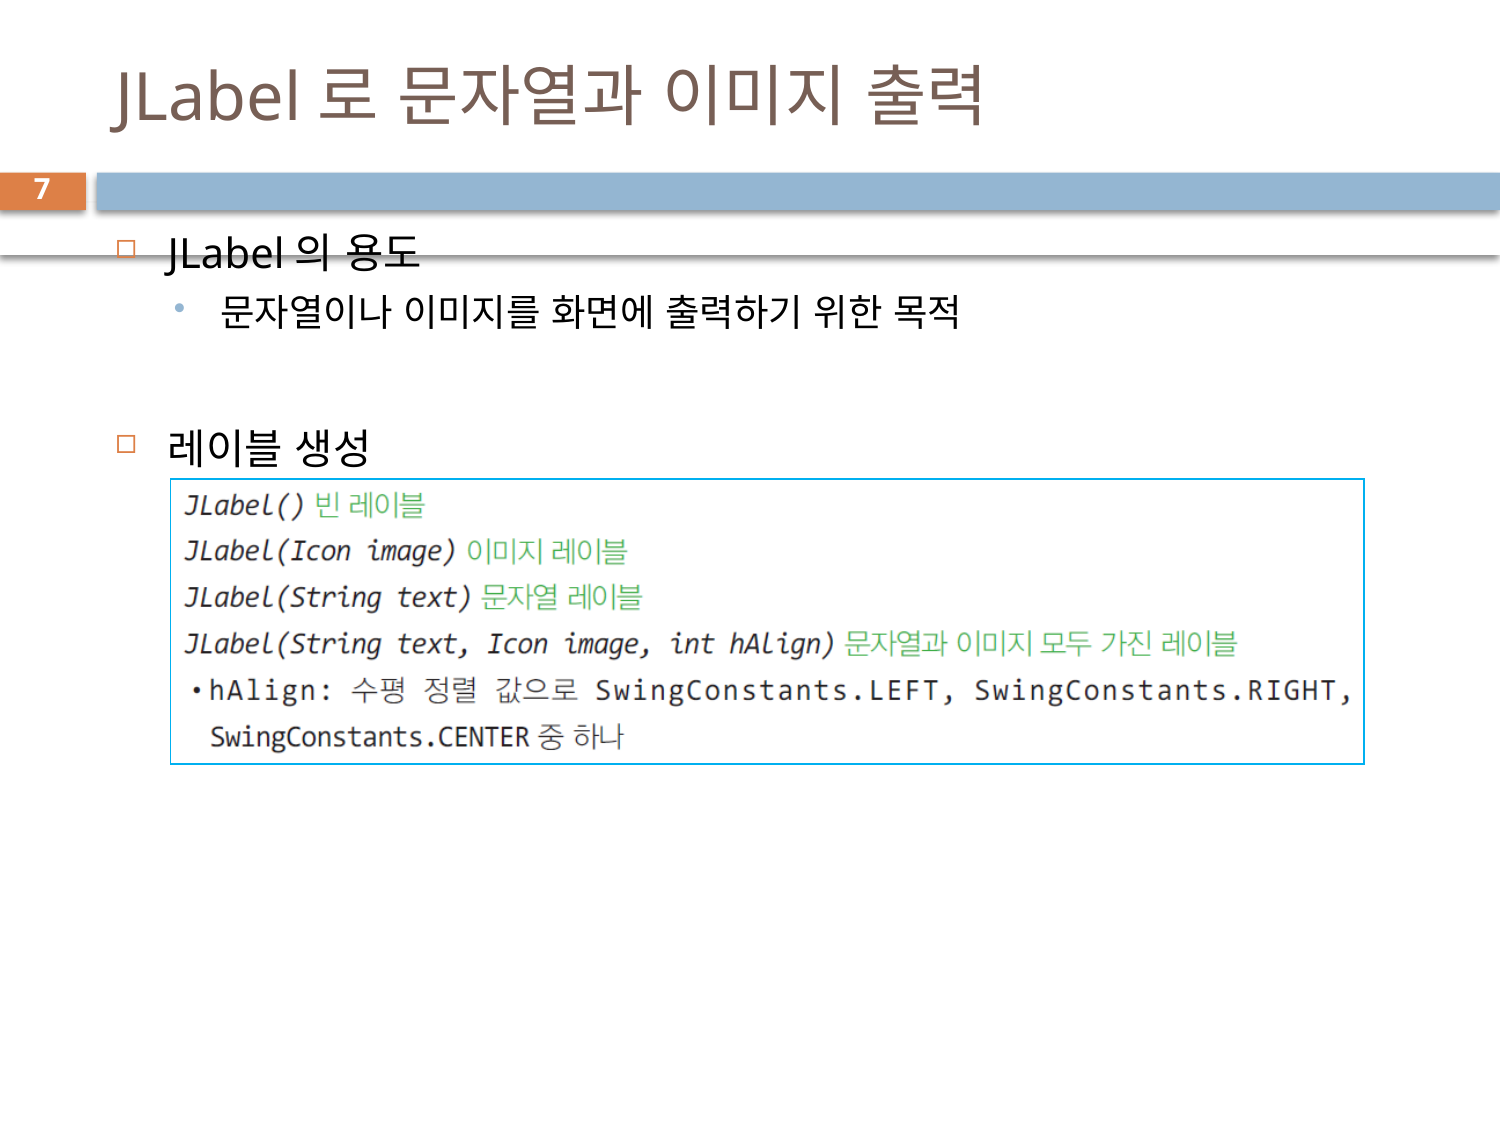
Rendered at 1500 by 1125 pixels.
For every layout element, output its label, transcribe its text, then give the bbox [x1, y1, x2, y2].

slide_number 7 [0, 170, 87, 211]
list JLabel의 용도 문자열이나 이미지를 화면에 출력하기 위한 목적 레이블 생성 [100, 219, 1438, 1047]
picture [172, 481, 1362, 762]
title JLabel로 문자열과 이미지 출력 [100, 37, 1438, 149]
